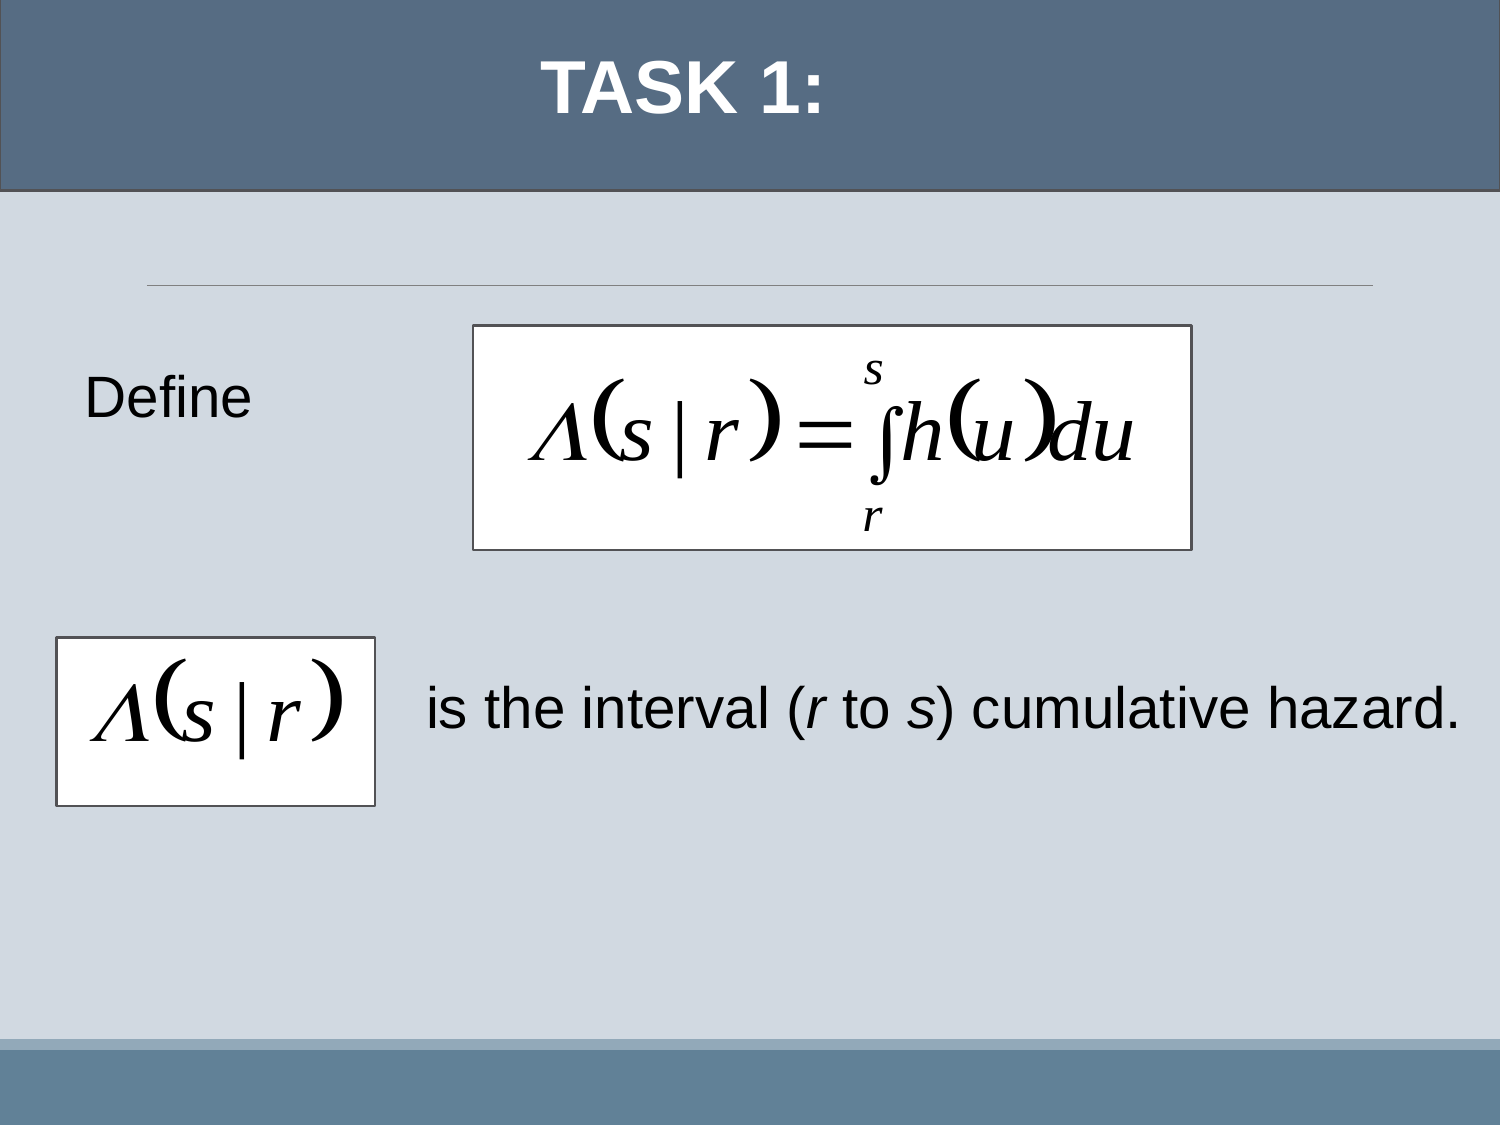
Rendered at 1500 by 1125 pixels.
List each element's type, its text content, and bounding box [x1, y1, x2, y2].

text_box Define [69, 351, 509, 437]
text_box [74, 655, 351, 778]
text_box is the interval (r to s) cumulative hazard. [411, 662, 1478, 748]
text_box TASK 1: [94, 31, 1314, 136]
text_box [512, 325, 1153, 546]
text_box [472, 324, 512, 351]
text_box [0, 0, 1500, 192]
text_box [1156, 324, 1193, 551]
text_box [55, 636, 376, 807]
text_box [472, 437, 512, 551]
